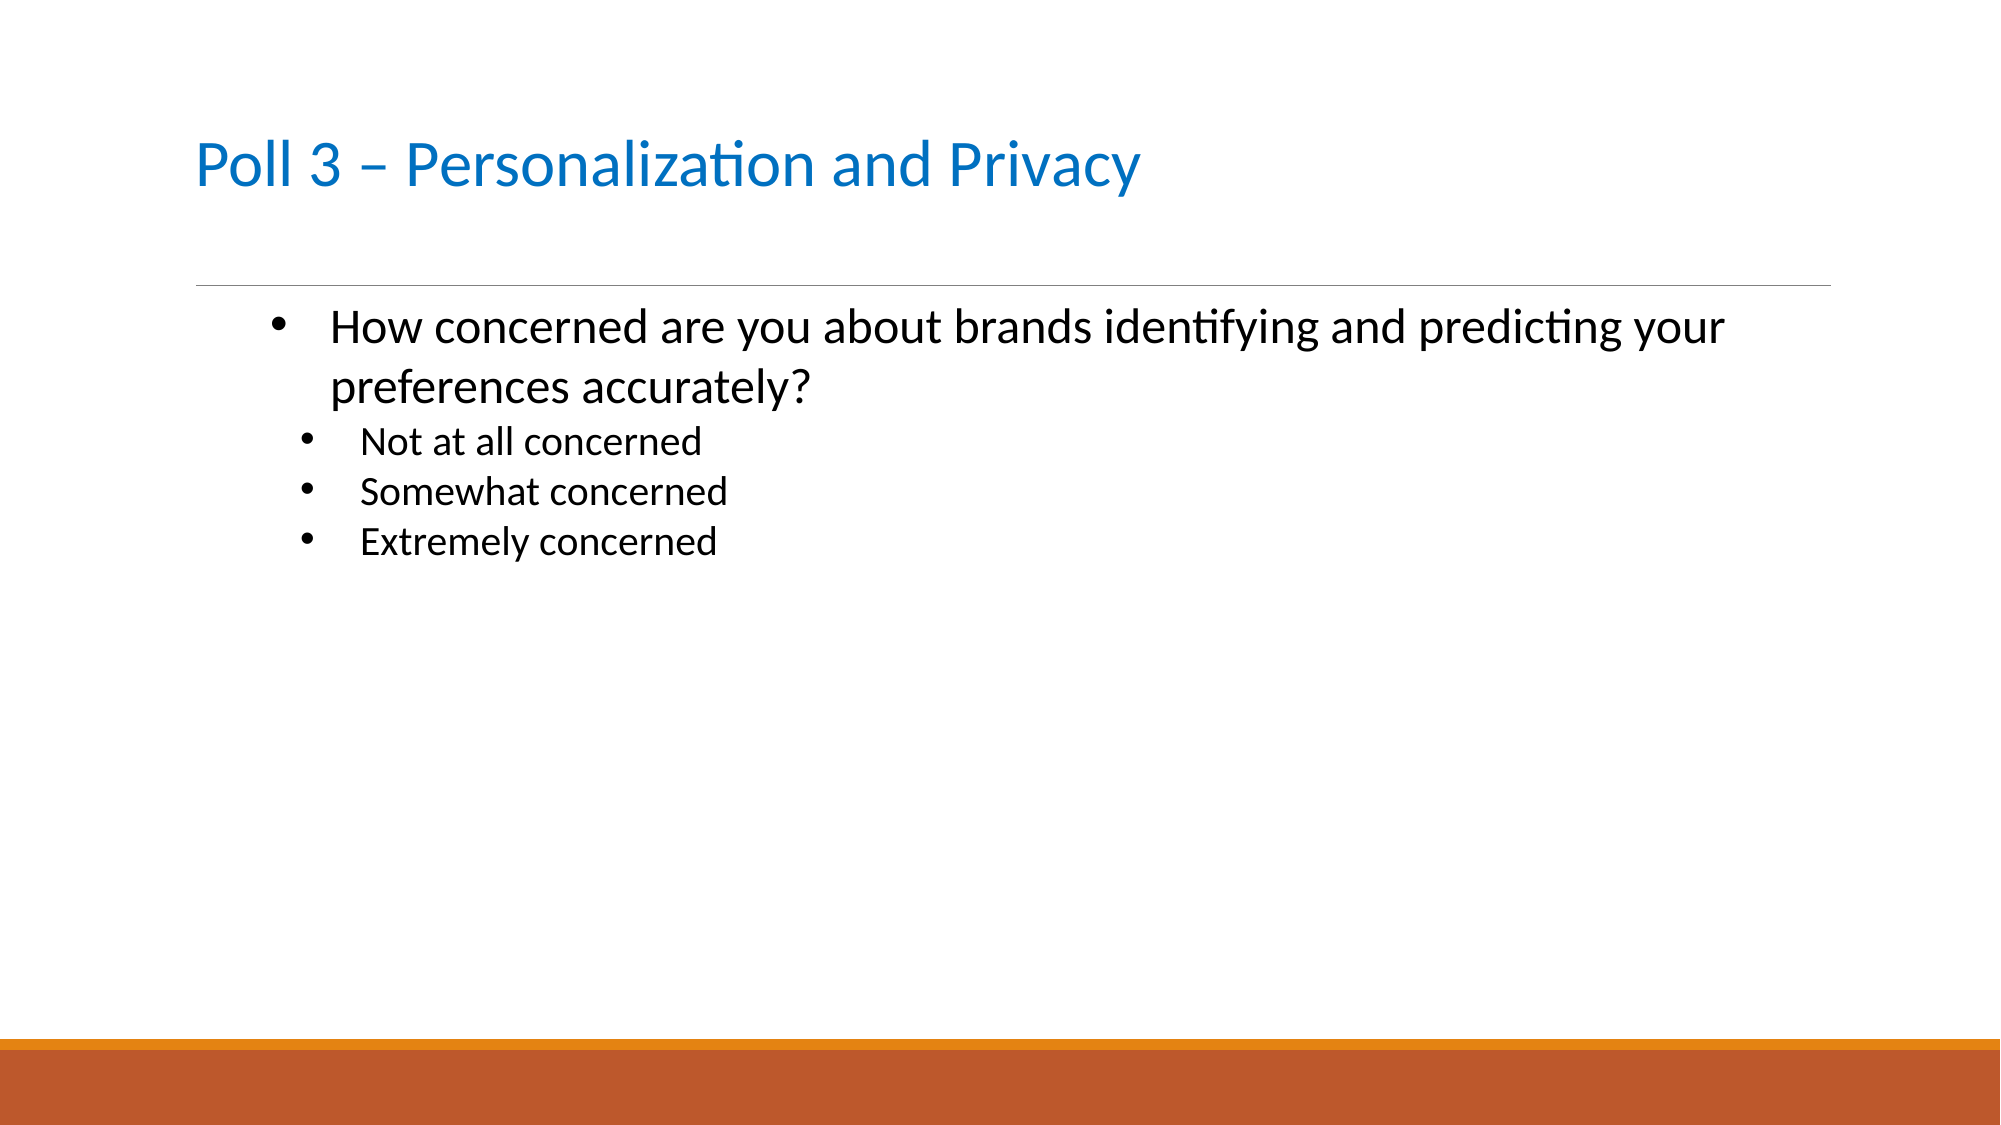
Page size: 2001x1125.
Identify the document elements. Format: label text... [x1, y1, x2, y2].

title Poll 3 – Personalization and Privacy [180, 47, 1830, 285]
list How concerned are you about brands identifying and predicting your preferences accurately? Not at all concerned Somewhat concerned Extremely concerned [180, 286, 1830, 1003]
